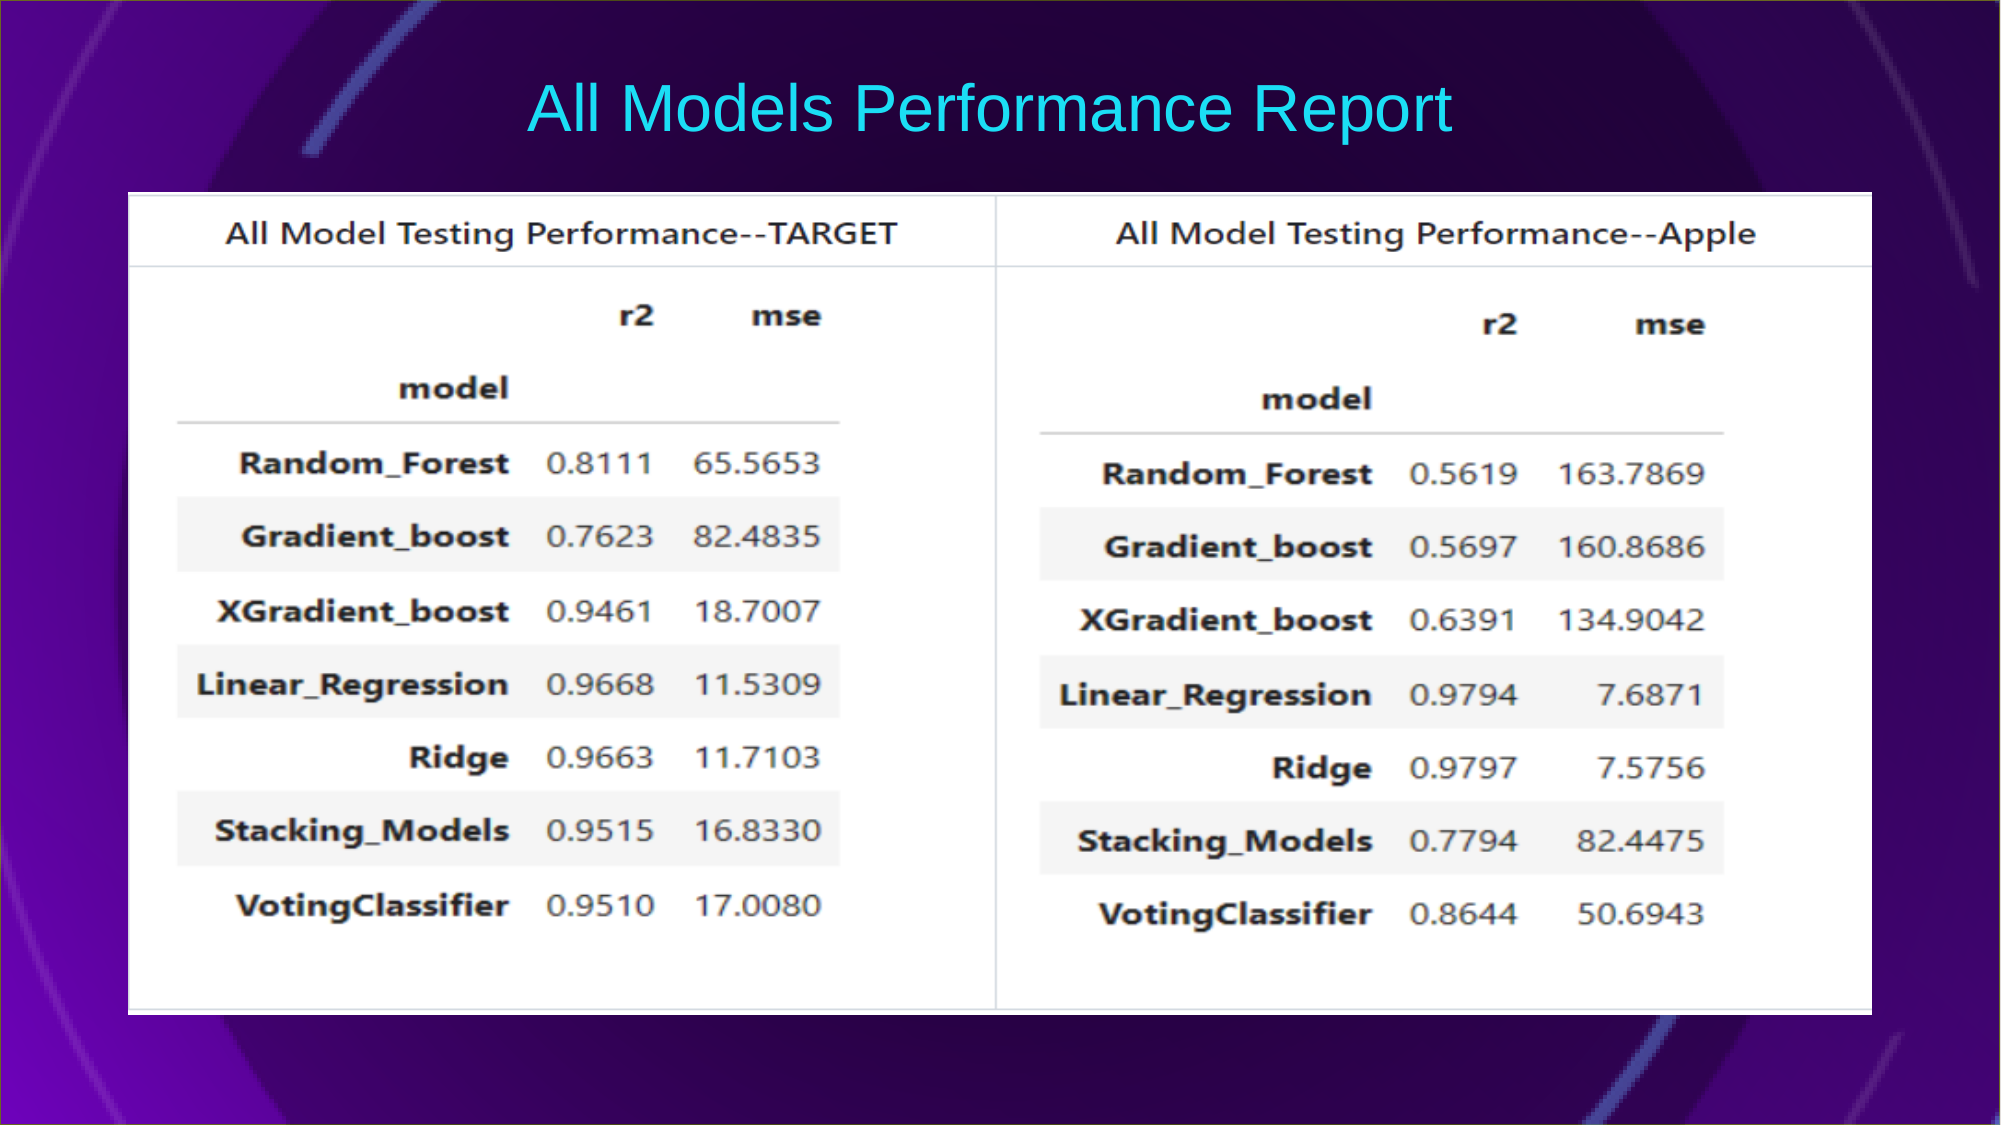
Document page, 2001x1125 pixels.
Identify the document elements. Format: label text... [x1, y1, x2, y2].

title All Models Performance Report [471, 78, 1510, 154]
picture [0, 0, 2000, 1125]
